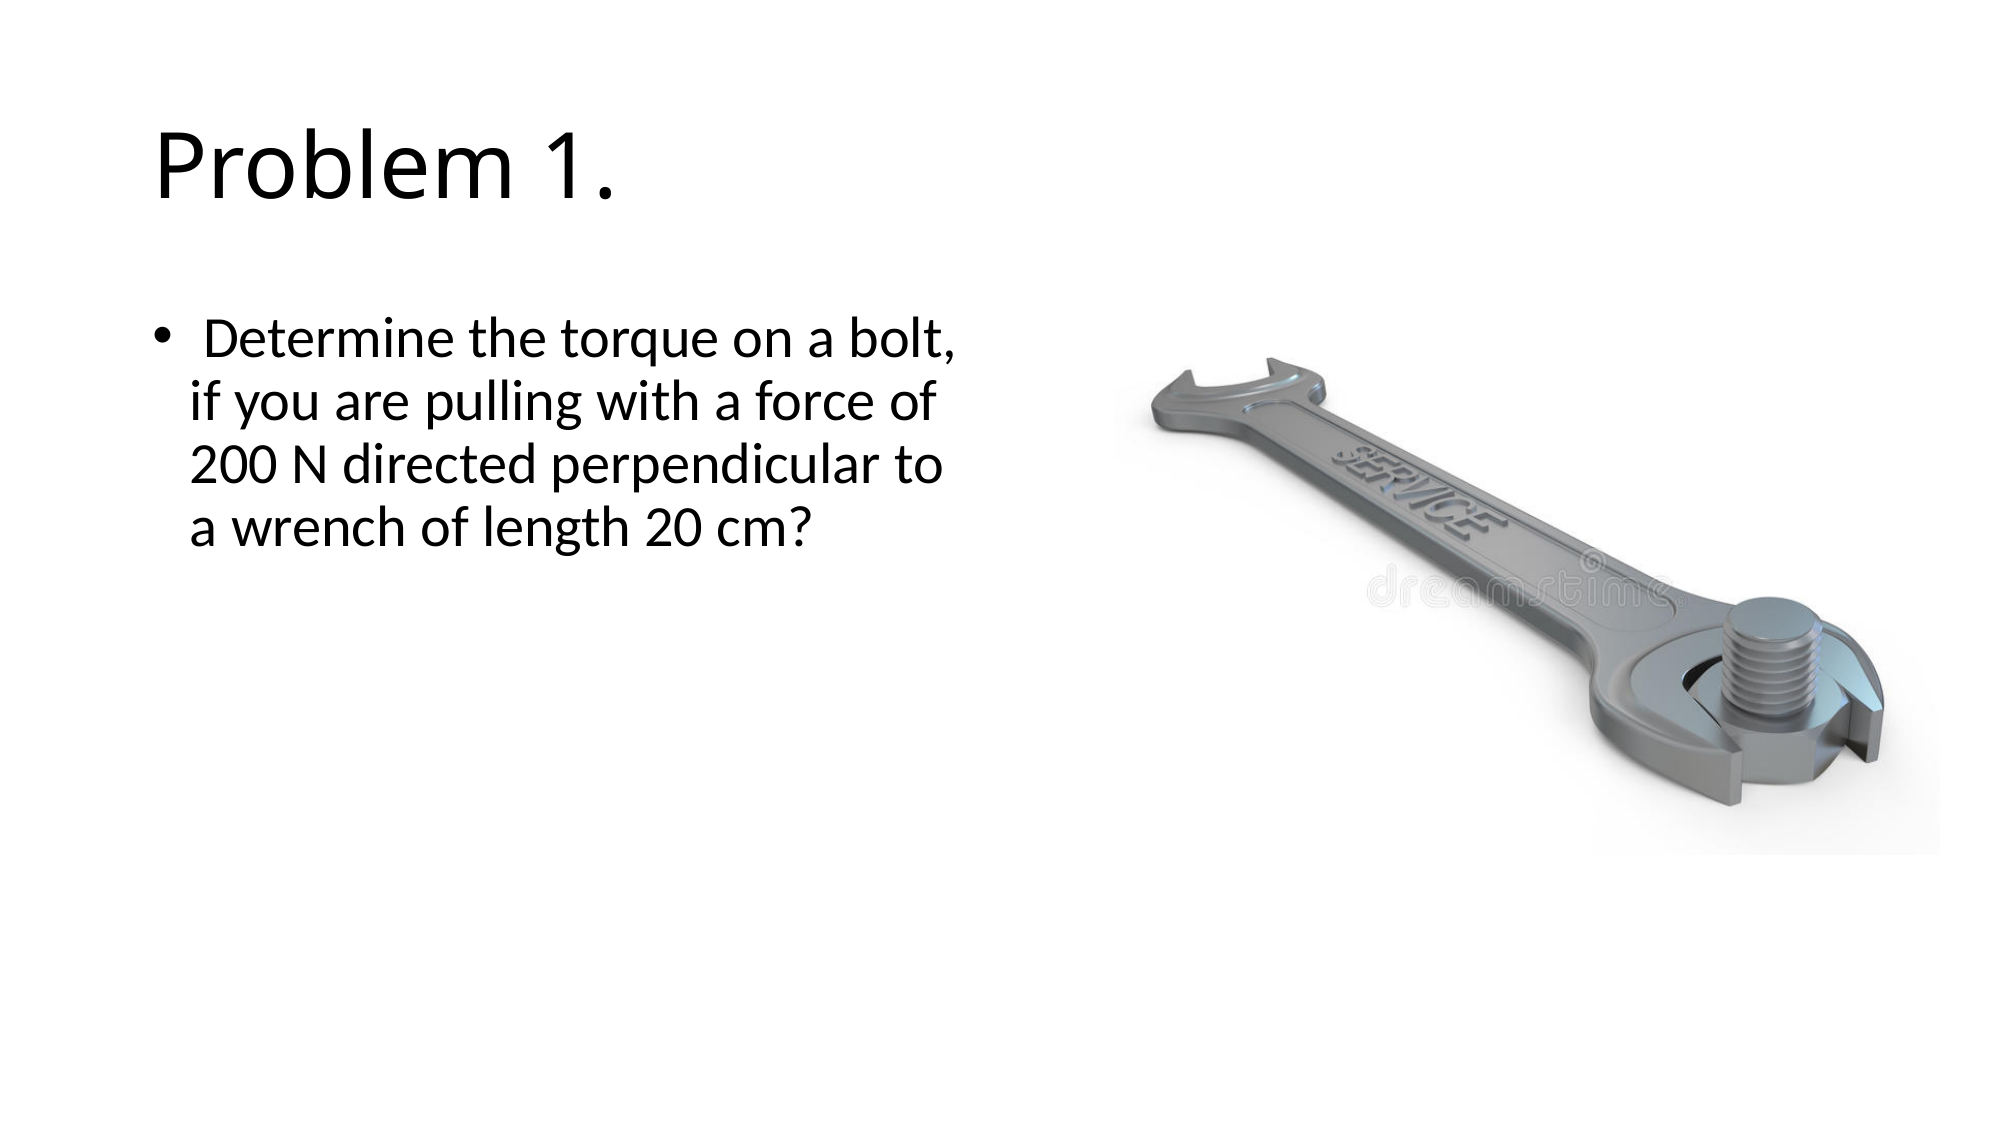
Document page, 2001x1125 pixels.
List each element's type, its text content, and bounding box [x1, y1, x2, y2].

list Determine the torque on a bolt, if you are pulling with a force of 200 N directed perpendicular to a wrench of length 20 cm? [137, 299, 988, 1014]
title Problem 1. [137, 59, 1863, 278]
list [1114, 299, 1940, 855]
